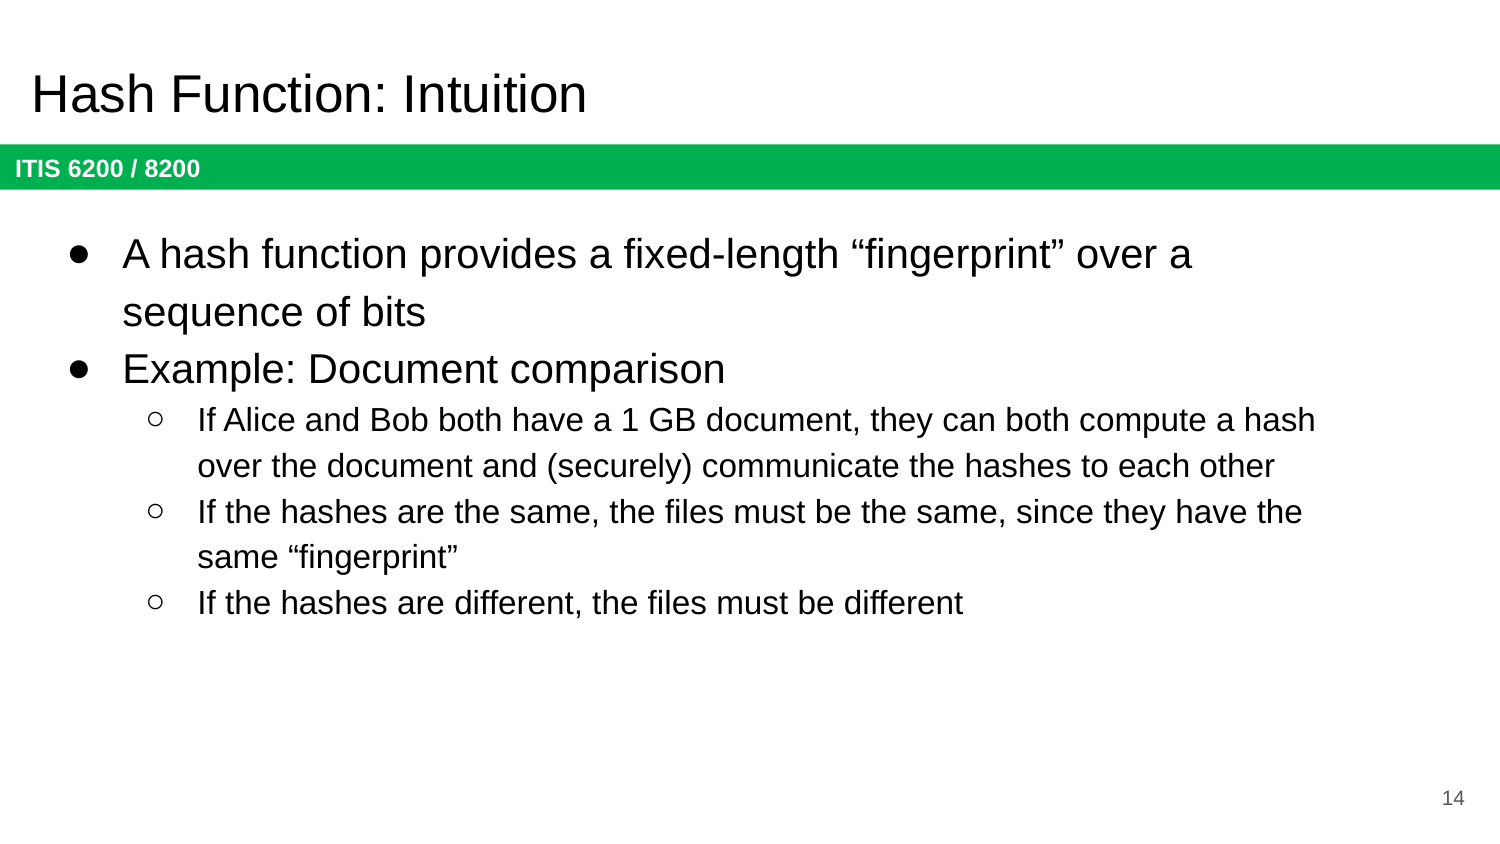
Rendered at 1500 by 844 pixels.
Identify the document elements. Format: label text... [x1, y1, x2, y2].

slide_number 14 [1389, 764, 1480, 830]
title Hash Function: Intuition [16, 44, 1415, 139]
list A hash function provides a fixed-length “fingerprint” over a sequence of bits Example: Document comparison If Alice and Bob both have a 1 GB document, they can both compute a hash over the document and (securely) communicate the hashes to each other If the hashes are the same, the files must be the same, since they have the same “fingerprint” If the hashes are different, the files must be different [32, 204, 1390, 823]
